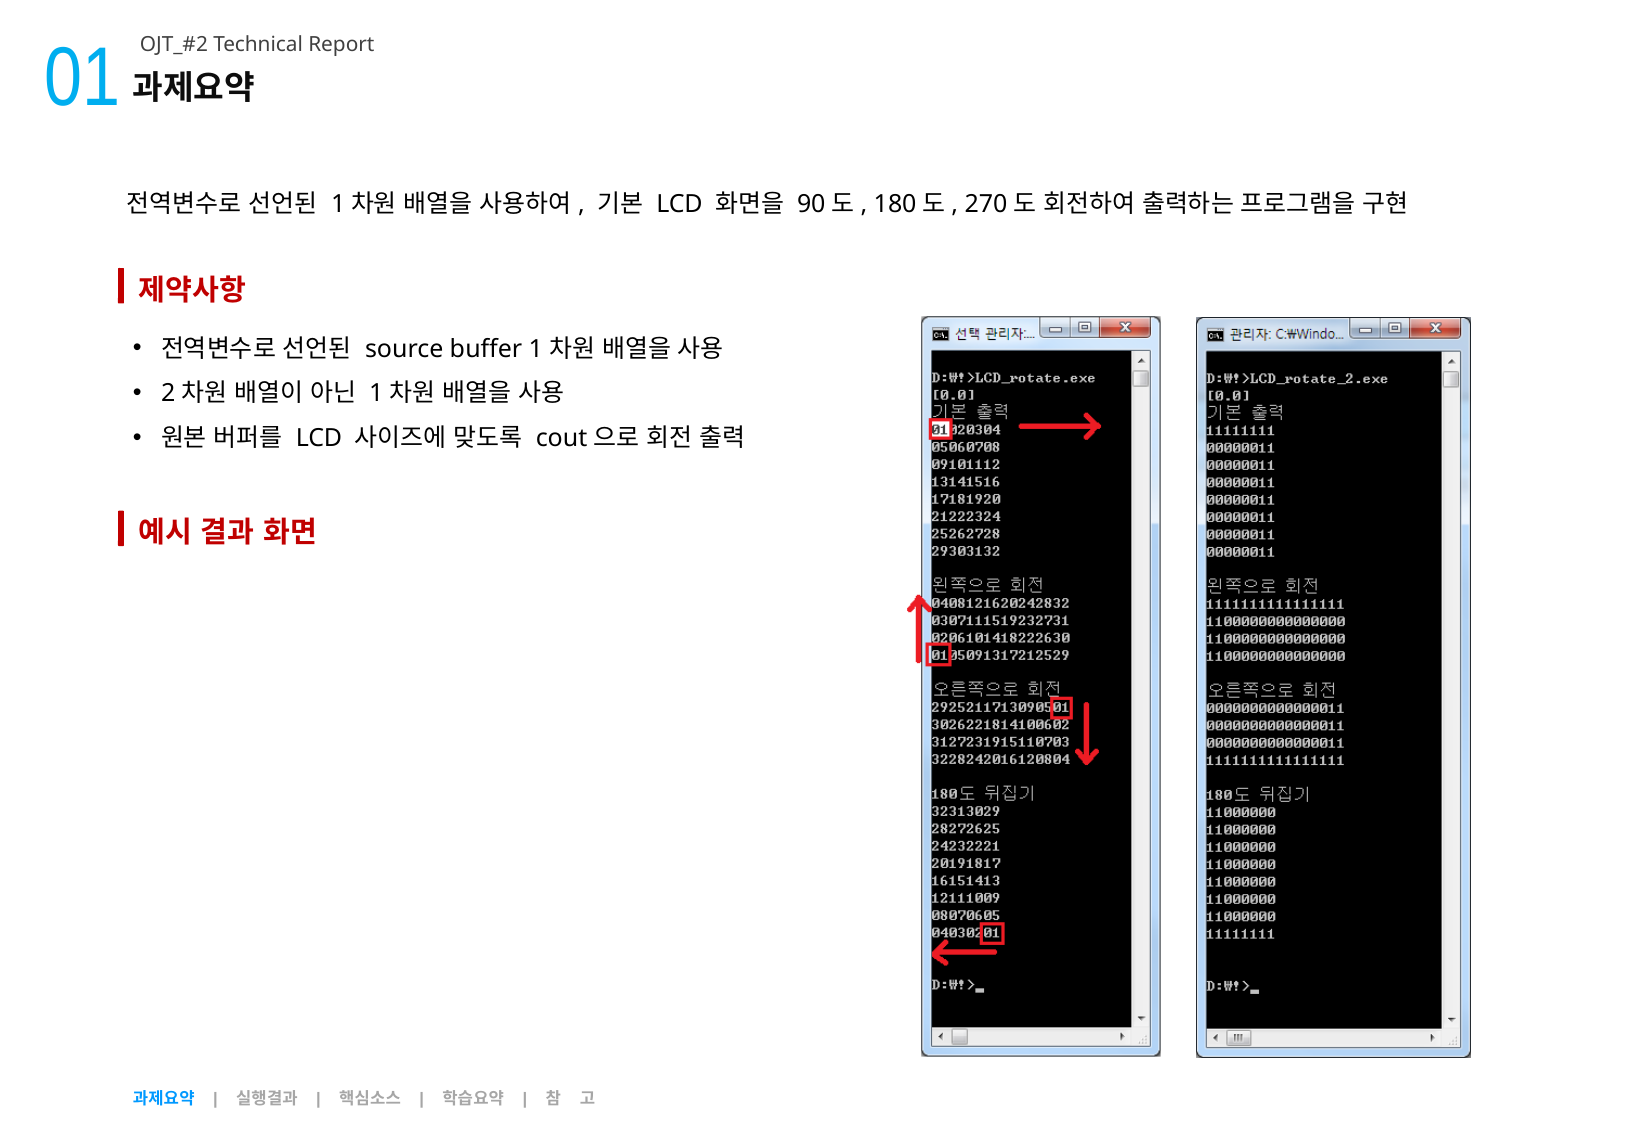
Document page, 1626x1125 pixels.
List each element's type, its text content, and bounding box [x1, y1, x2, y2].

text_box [117, 510, 597, 556]
text_box 전역변수로 선언된 source buffer 1차원 배열을 사용 2차원 배열이 아닌 1차원 배열을 사용 원본 버퍼를 LCD 사이즈에 맞도록 cout으로 회전 출력 [118, 314, 902, 458]
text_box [29, 11, 1005, 134]
text_box 전역변수로 선언된 source buffer 1차원 배열을 사용 2차원 배열이 아닌 1차원 배열을 사용 원본 버퍼를 LCD 사이즈에 맞도록 cout으로 회전 출력 [1168, 314, 1507, 458]
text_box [117, 267, 597, 313]
text_box 전역변수로 선언된 1차원 배열을 사용하여, 기본 LCD 화면을 90도, 180도, 270도 회전하여 출력하는 프로그램을 구현 [112, 184, 1501, 223]
text_box 과제요약 | 실행결과 | 핵심소스 | 학습요약 | 참 고 [118, 1080, 1625, 1116]
picture [904, 313, 1165, 1061]
picture [1195, 317, 1471, 1059]
